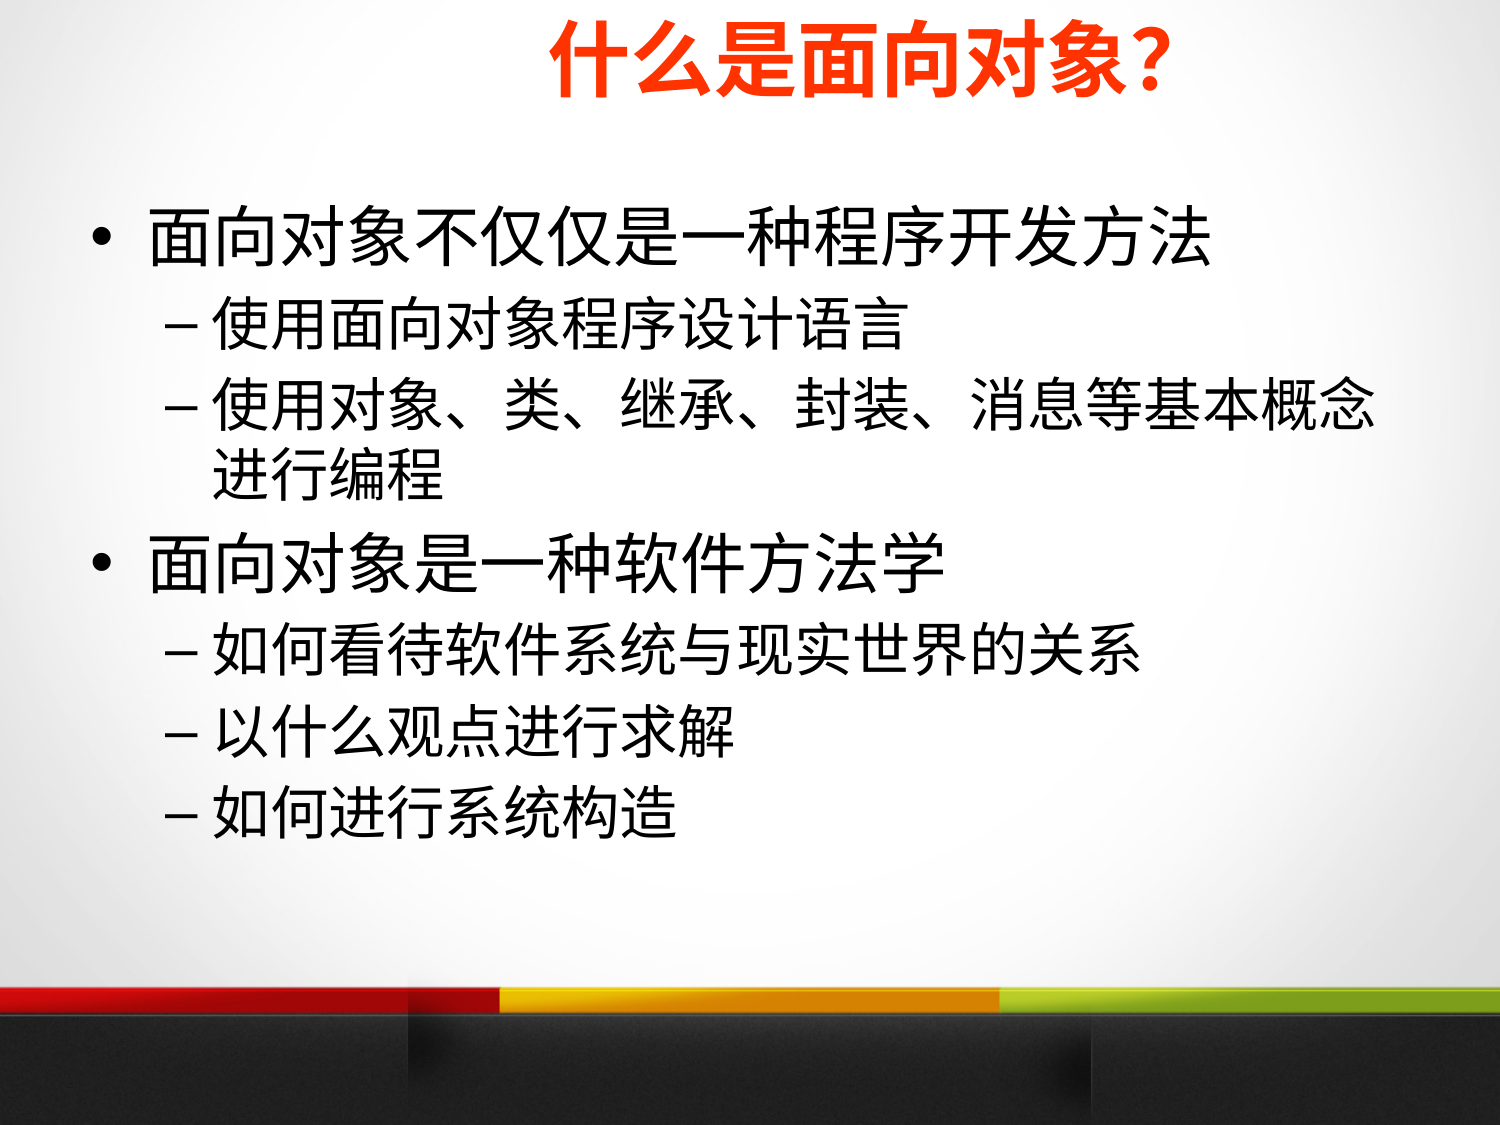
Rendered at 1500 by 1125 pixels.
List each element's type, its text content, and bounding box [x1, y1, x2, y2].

text_box 什么是面向对象？ [277, 0, 1484, 136]
picture [0, 0, 1500, 1125]
list 面向对象不仅仅是一种程序开发方法 使用面向对象程序设计语言 使用对象、类、继承、封装、消息等基本概念进行编程 面向对象是一种软件方法学 如何看待软件系统与现实世界的关系 以什么观点进行求解 如何进行系统构造 [75, 187, 1425, 900]
